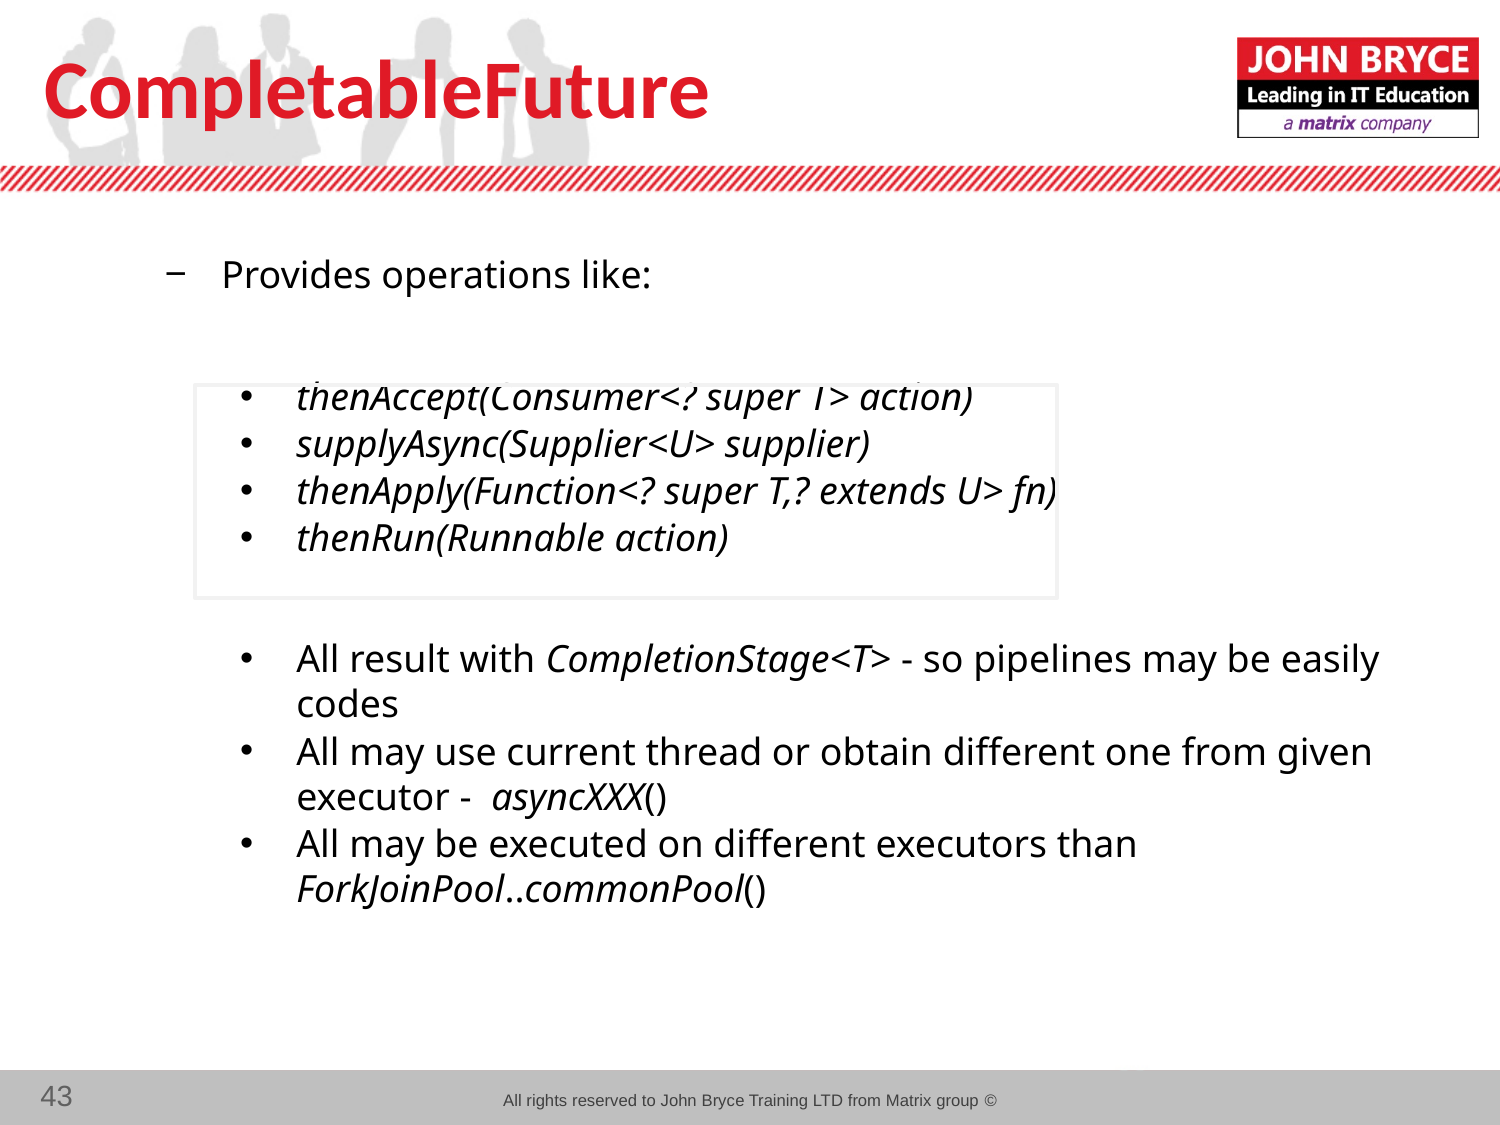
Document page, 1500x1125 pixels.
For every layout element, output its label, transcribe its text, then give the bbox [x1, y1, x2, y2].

title CompletableFuture [29, 21, 1235, 150]
list Provides operations like: thenAccept(Consumer<? super T> action) supplyAsync(Supplier<U> supplier) thenApply(Function<? super T,? extends U> fn) thenRun(Runnable action) All result with CompletionStage<T> - so pipelines may be easily codes All may use current thread or obtain different one from given executor - asyncXXX() All may be executed on different executors than ForkJoinPool..commonPool() [75, 243, 1425, 1047]
picture [0, 0, 1500, 1070]
text_box [193, 383, 1059, 600]
